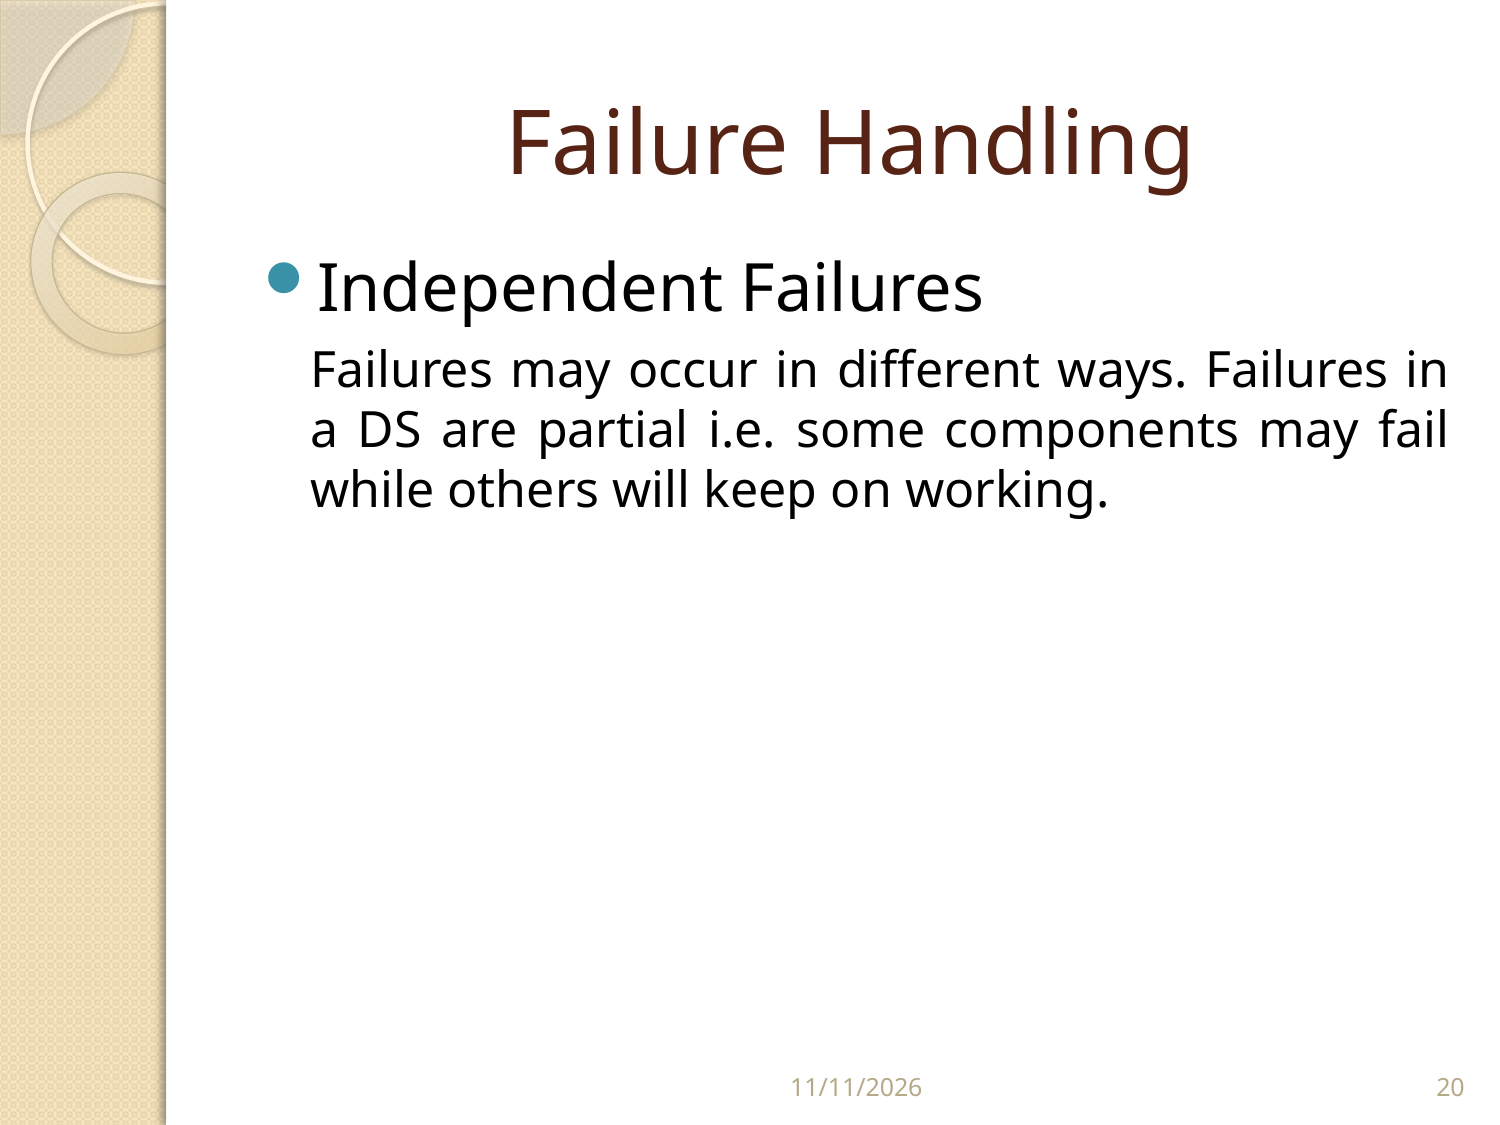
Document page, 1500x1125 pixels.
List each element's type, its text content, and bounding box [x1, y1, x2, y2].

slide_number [587, 1034, 938, 1113]
slide_number 20 [1413, 1034, 1488, 1113]
title Failure Handling [235, 45, 1466, 233]
list Independent Failures Failures may occur in different ways. Failures in a DS are partial i.e. some components may fail while others will keep on working. [235, 237, 1466, 1026]
